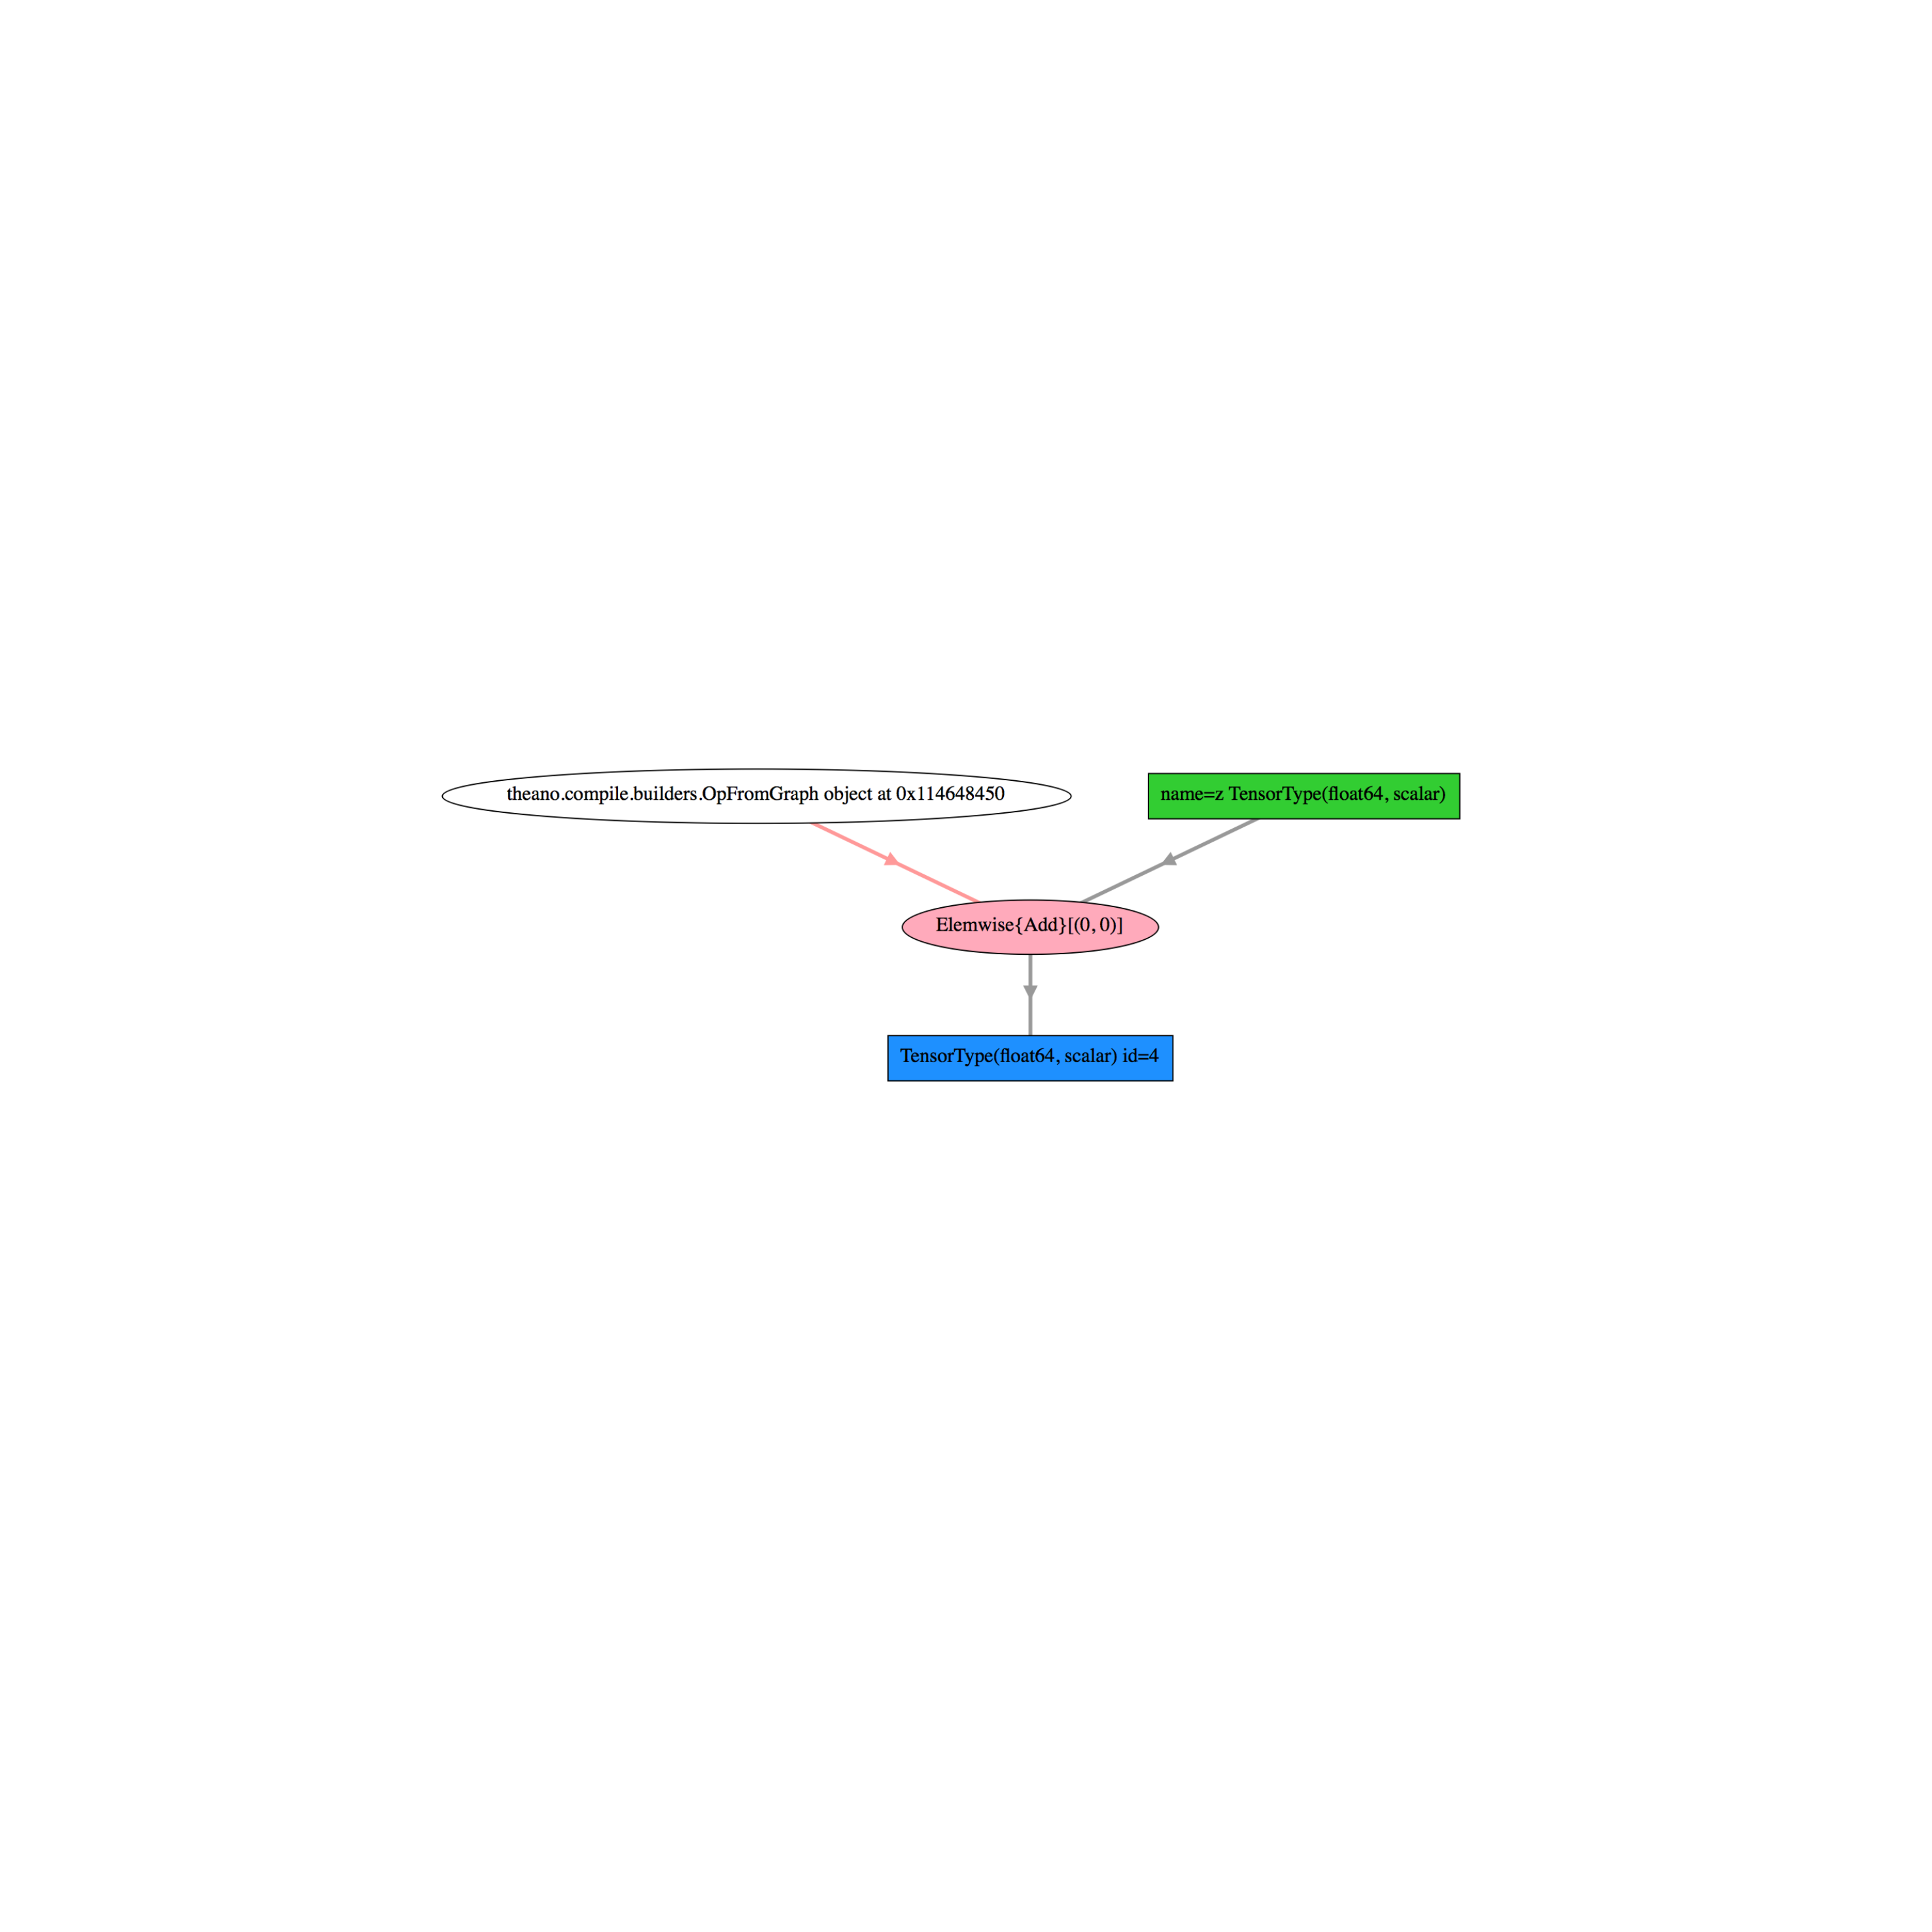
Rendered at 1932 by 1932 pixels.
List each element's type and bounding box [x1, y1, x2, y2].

picture [426, 748, 1470, 1095]
